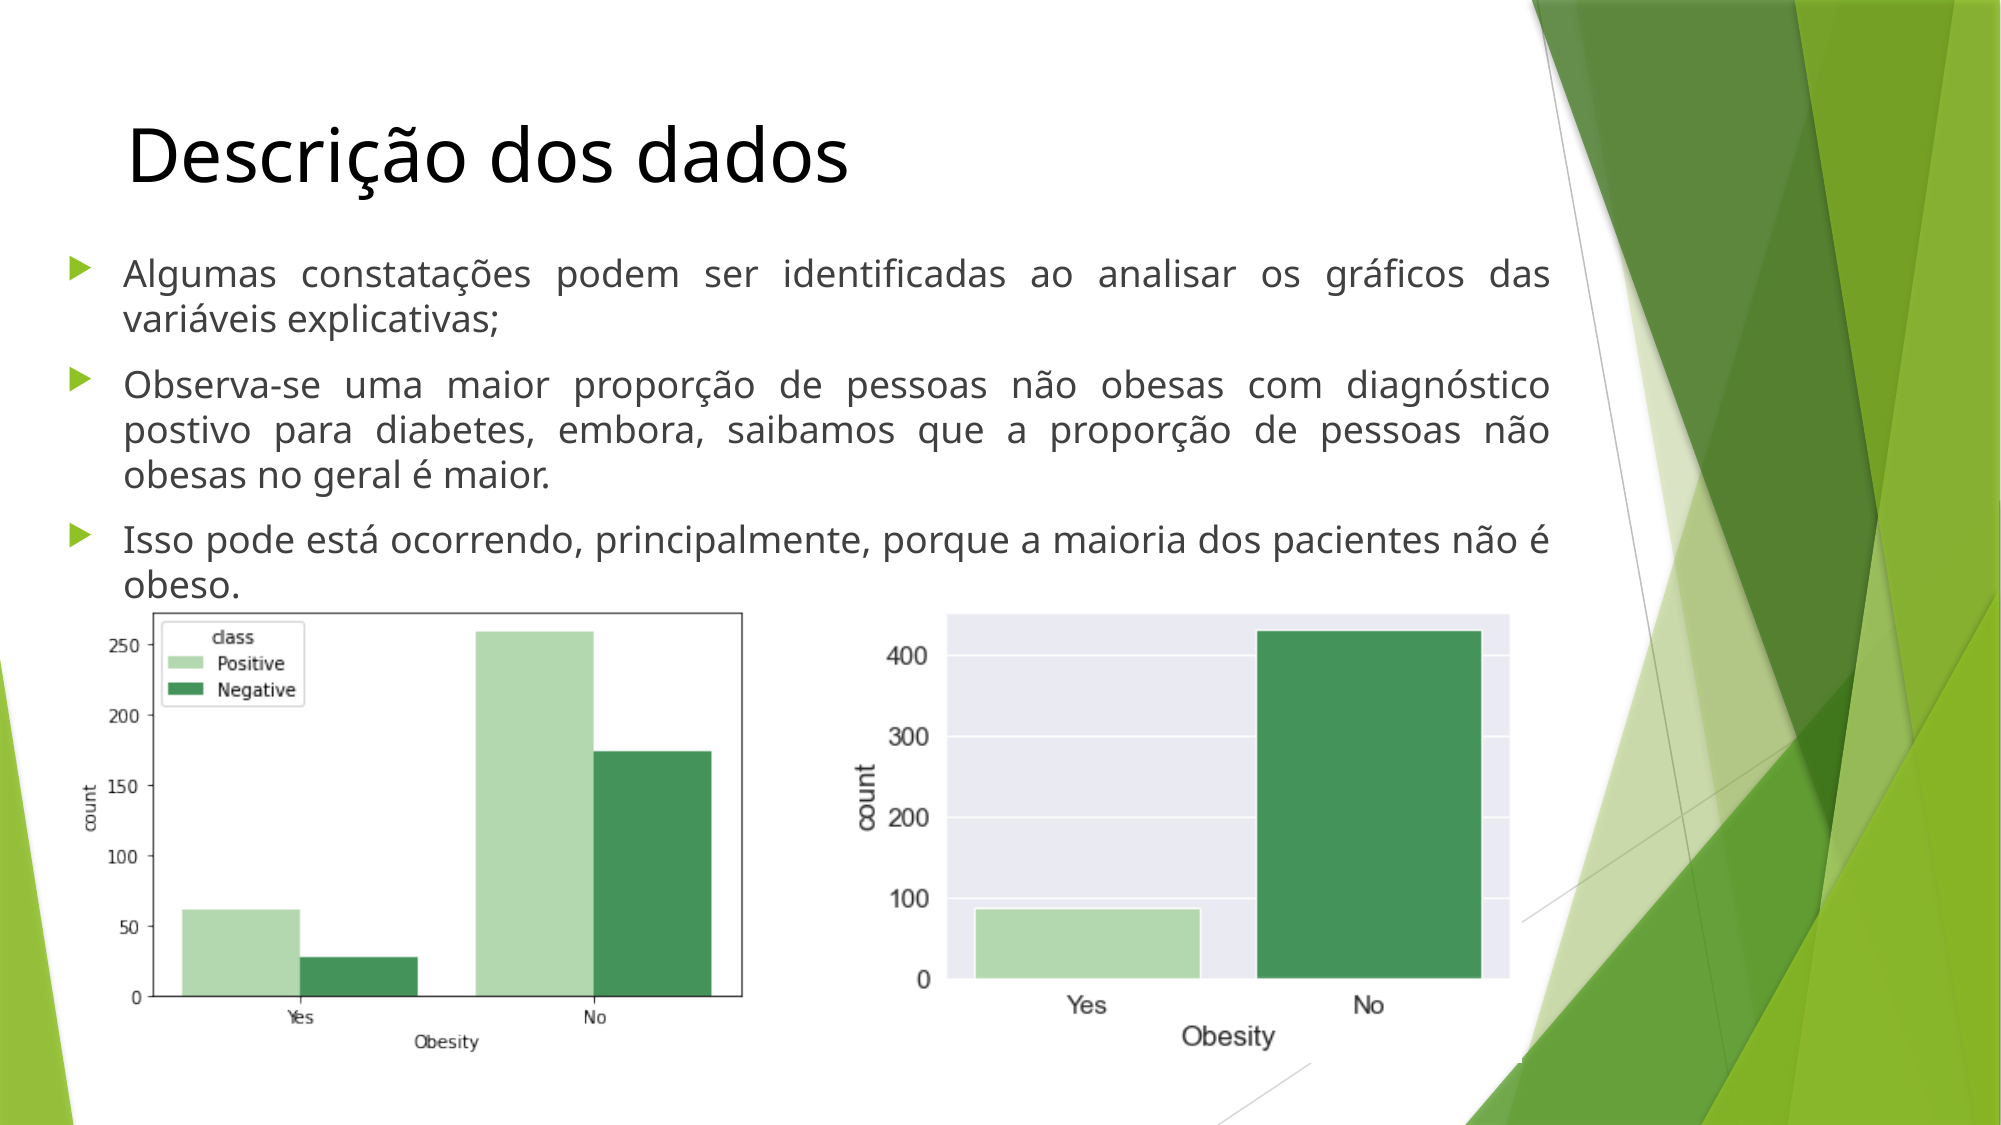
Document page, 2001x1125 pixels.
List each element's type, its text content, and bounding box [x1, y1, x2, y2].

list Algumas constatações podem ser identificadas ao analisar os gráficos das variáveis explicativas; Observa-se uma maior proporção de pessoas não obesas com diagnóstico postivo para diabetes, embora, saibamos que a proporção de pessoas não obesas no geral é maior. Isso pode está ocorrendo, principalmente, porque a maioria dos pacientes não é obeso. [51, 242, 1567, 858]
picture [842, 601, 1522, 1064]
picture [69, 601, 755, 1064]
title Descrição dos dados [111, 99, 1522, 242]
